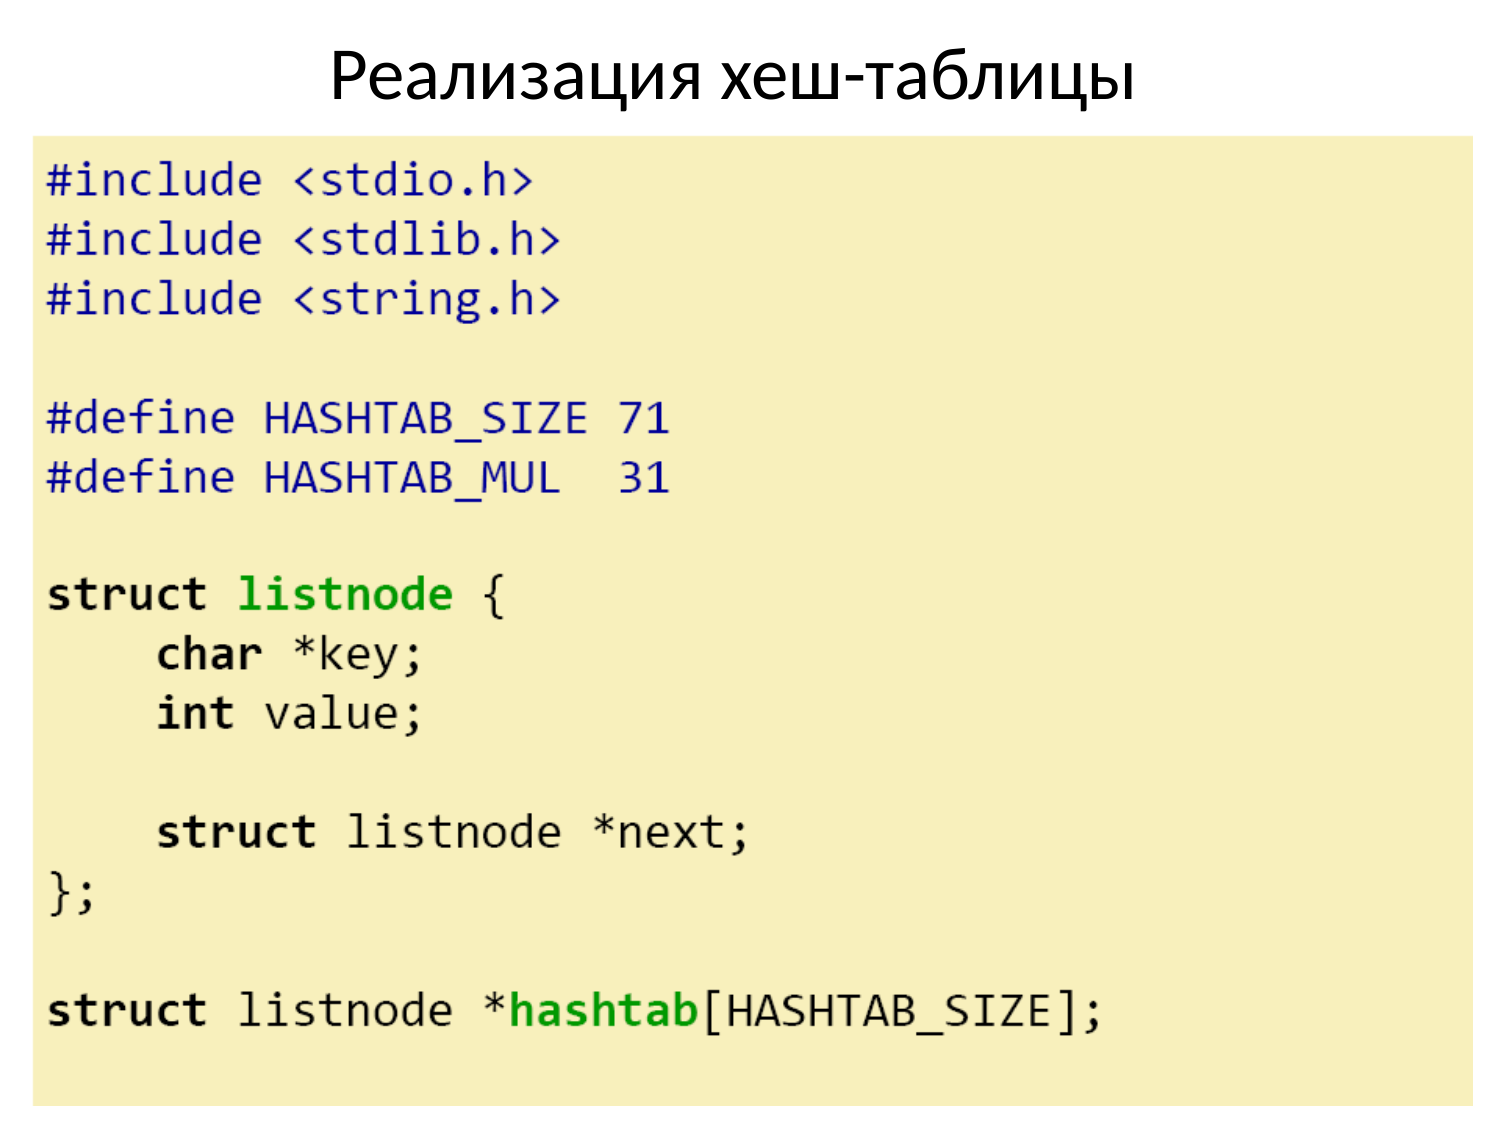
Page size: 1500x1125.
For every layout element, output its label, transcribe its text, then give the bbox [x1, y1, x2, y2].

picture [27, 130, 1473, 1107]
text_box Реализация хеш-таблицы [41, 9, 1459, 125]
